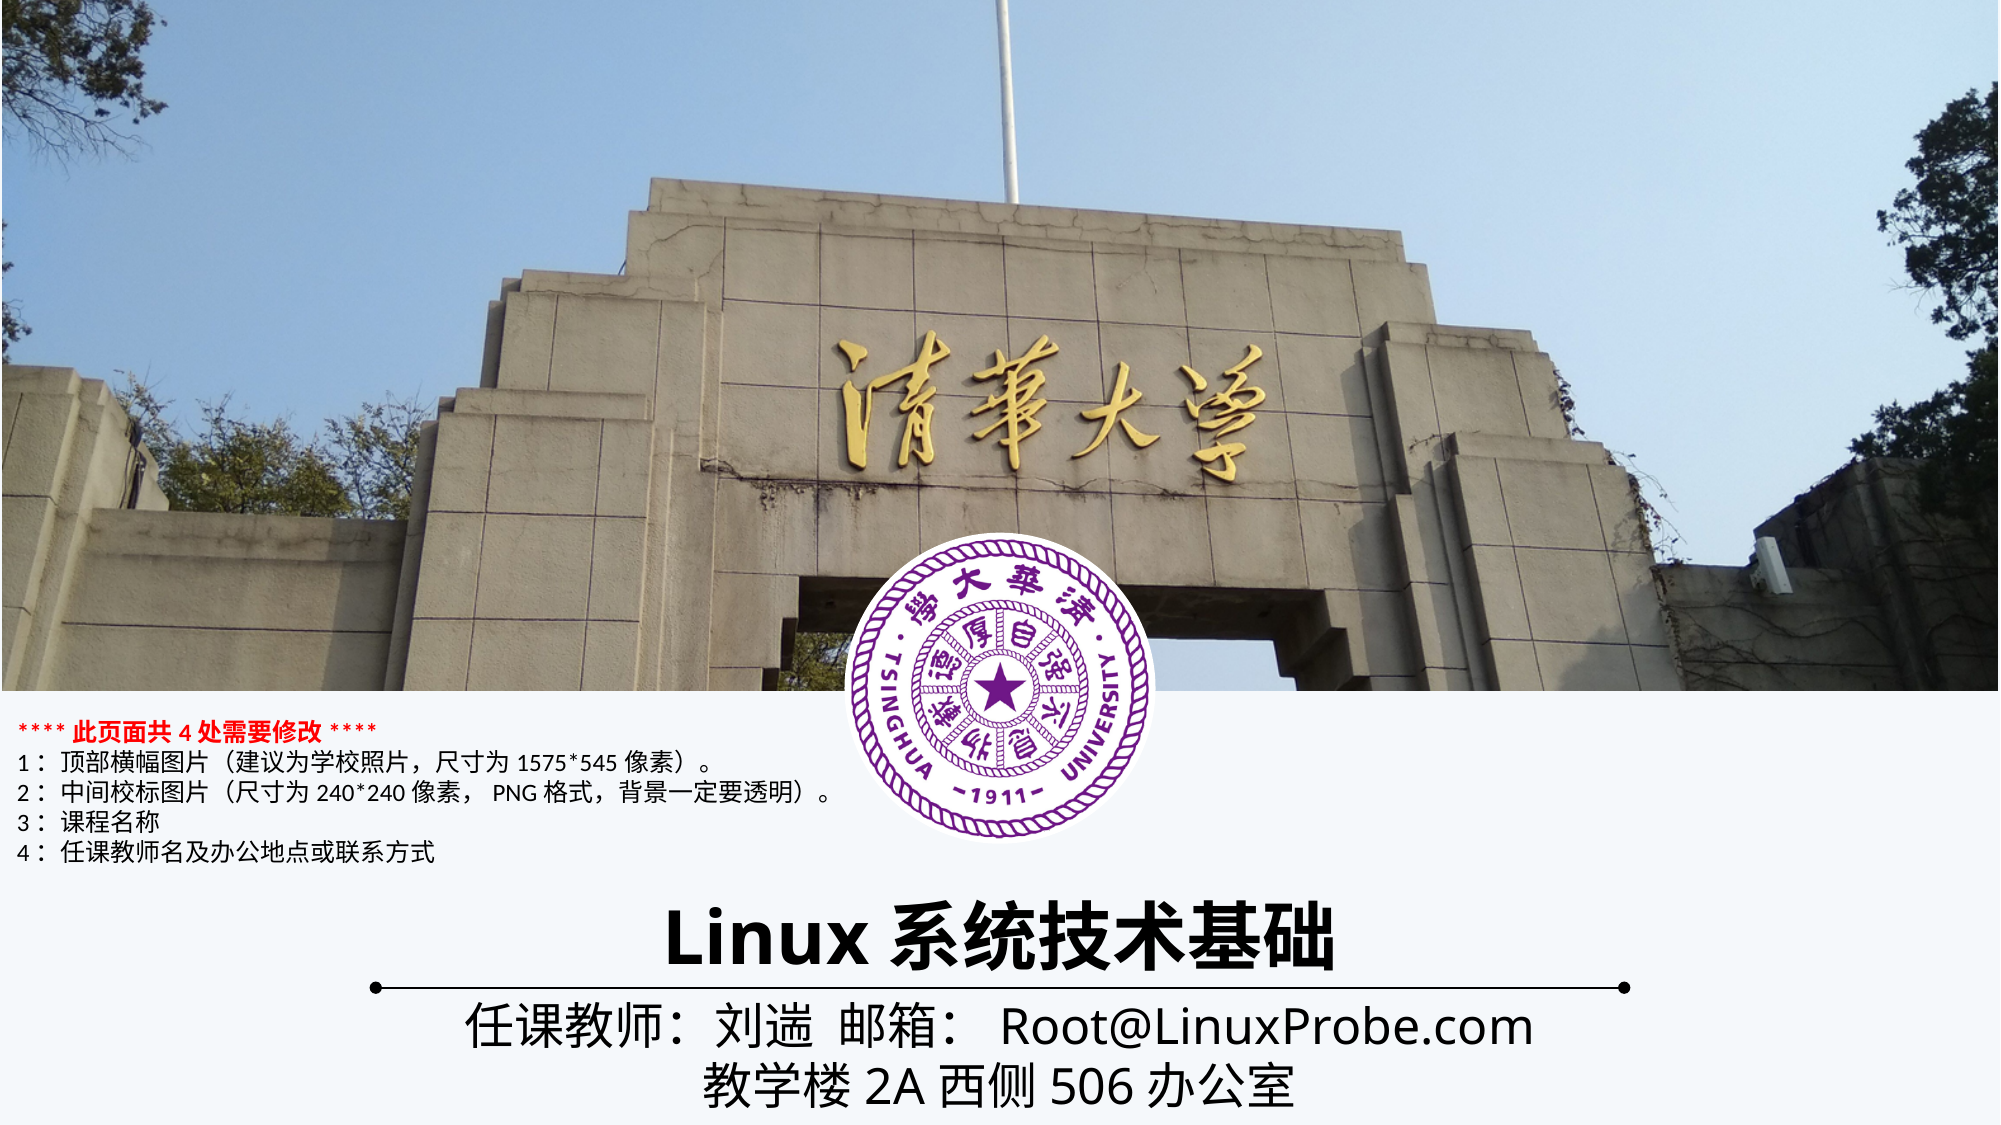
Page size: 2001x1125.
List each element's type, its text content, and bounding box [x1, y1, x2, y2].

picture [1, 0, 1998, 841]
text_box Linux系统技术基础 [290, 882, 1710, 987]
text_box ****此页面共4处需要修改**** 1：顶部横幅图片（建议为学校照片，尺寸为1575*545像素）。 2：中间校标图片（尺寸为240*240像素，PNG格式，背景一定要透明）。 3：课程名称 4：任课教师名及办公地点或联系方式 [2, 709, 1089, 874]
text_box [1151, 691, 1157, 730]
text_box 任课教师：刘遄 邮箱：Root@LinuxProbe.com 教学楼2A西侧506办公室 [290, 987, 1710, 1122]
